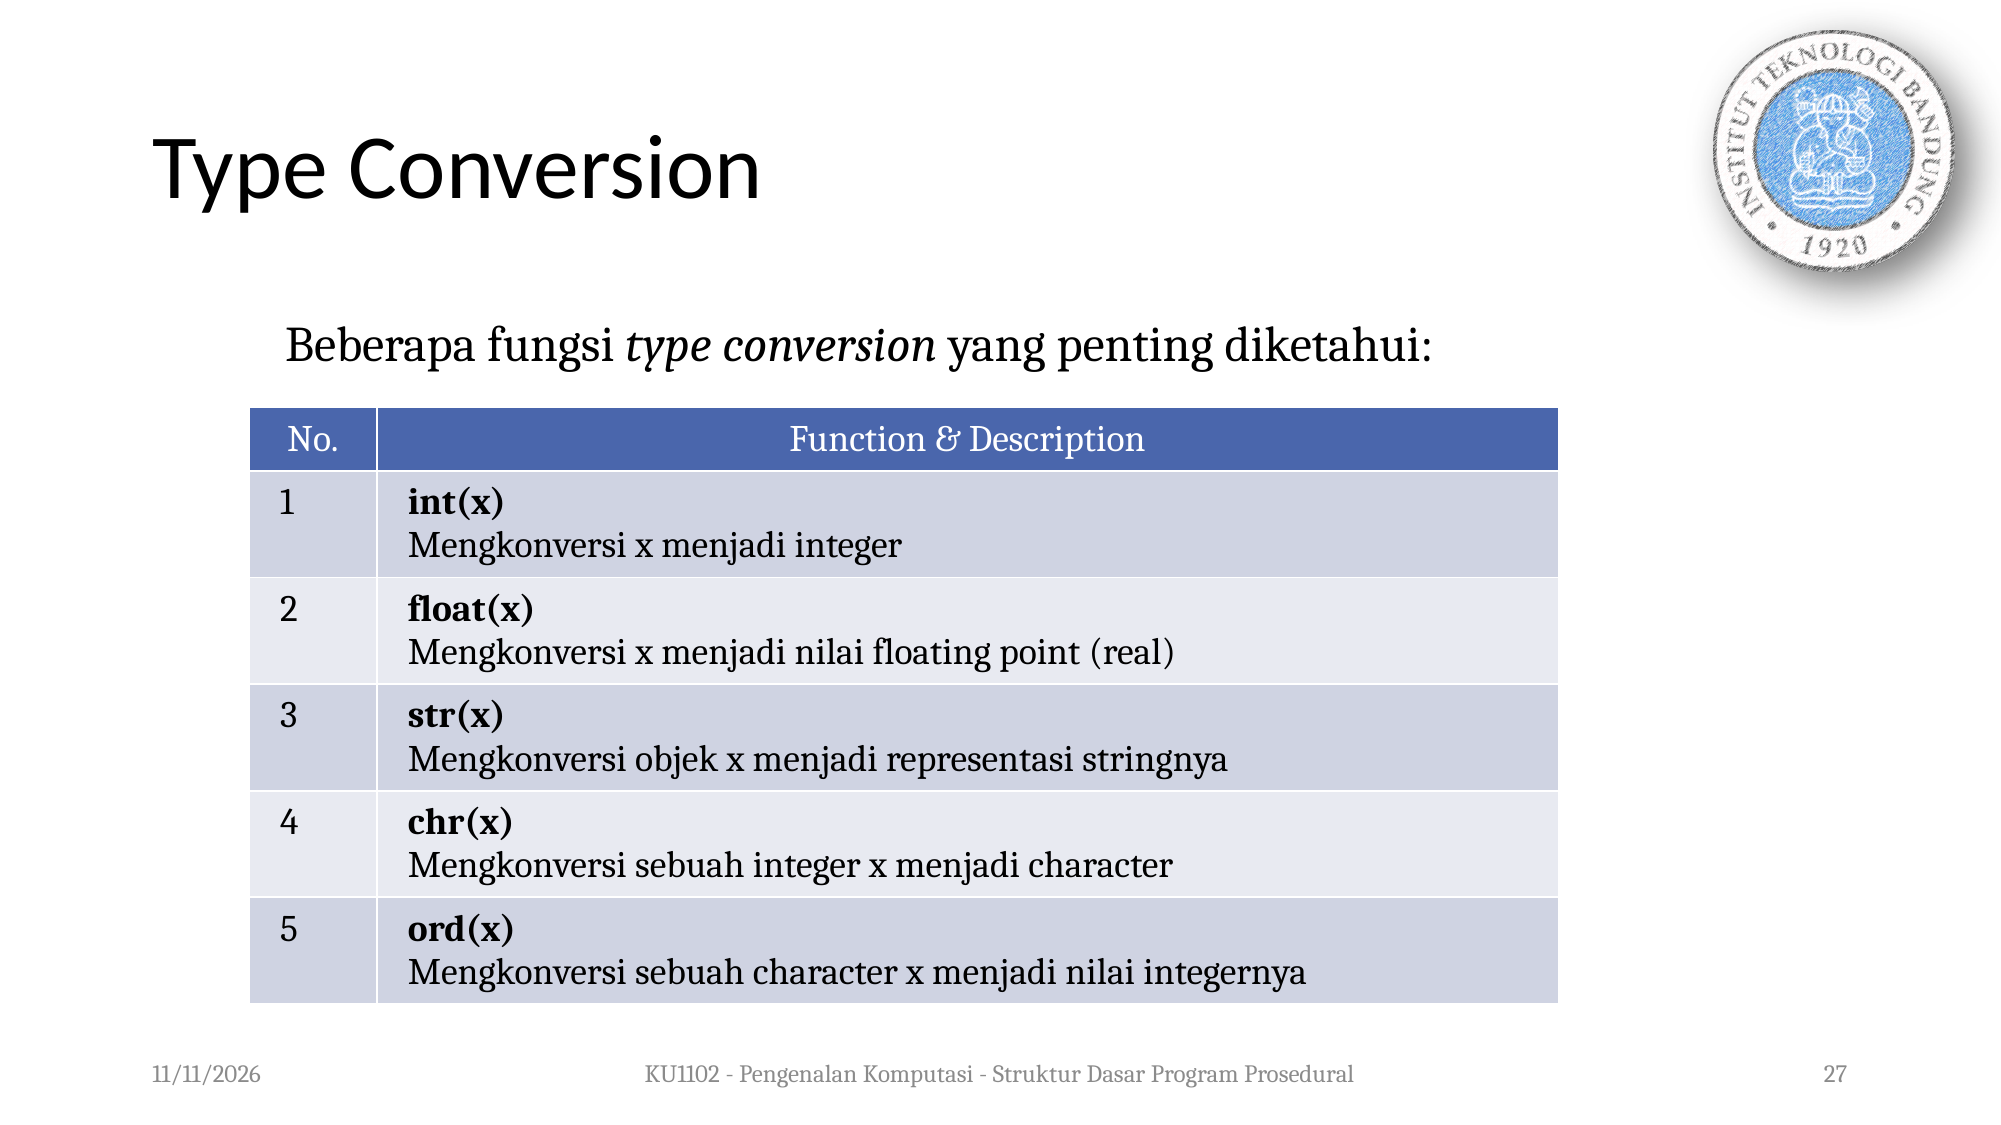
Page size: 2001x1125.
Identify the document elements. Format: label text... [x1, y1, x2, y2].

slide_number 27 [1412, 1042, 1863, 1103]
table_cell str(x) Mengkonversi objek x menjadi representasi stringnya [378, 685, 1558, 790]
table_cell 1 [250, 472, 376, 577]
title Type Conversion [137, 59, 1863, 278]
table_header Function & Description [378, 408, 1558, 470]
table_cell 3 [250, 685, 376, 790]
table_cell float(x) Mengkonversi x menjadi nilai floating point (real) [378, 578, 1558, 683]
text_box Beberapa fungsi type conversion yang penting diketahui: [270, 304, 1449, 380]
table_cell 2 [250, 578, 376, 683]
table_cell 5 [250, 898, 376, 1003]
table_cell ord(x) Mengkonversi sebuah character x menjadi nilai integernya [378, 898, 1558, 1003]
table_cell chr(x) Mengkonversi sebuah integer x menjadi character [378, 792, 1558, 896]
table_header No. [250, 408, 376, 470]
table_cell int(x) Mengkonversi x menjadi integer [378, 472, 1558, 577]
footer KU1102 - Pengenalan Komputasi - Struktur Dasar Program Prosedural [587, 1042, 1412, 1103]
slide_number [137, 1042, 587, 1103]
picture [1713, 30, 1955, 272]
table_cell 4 [250, 792, 376, 896]
